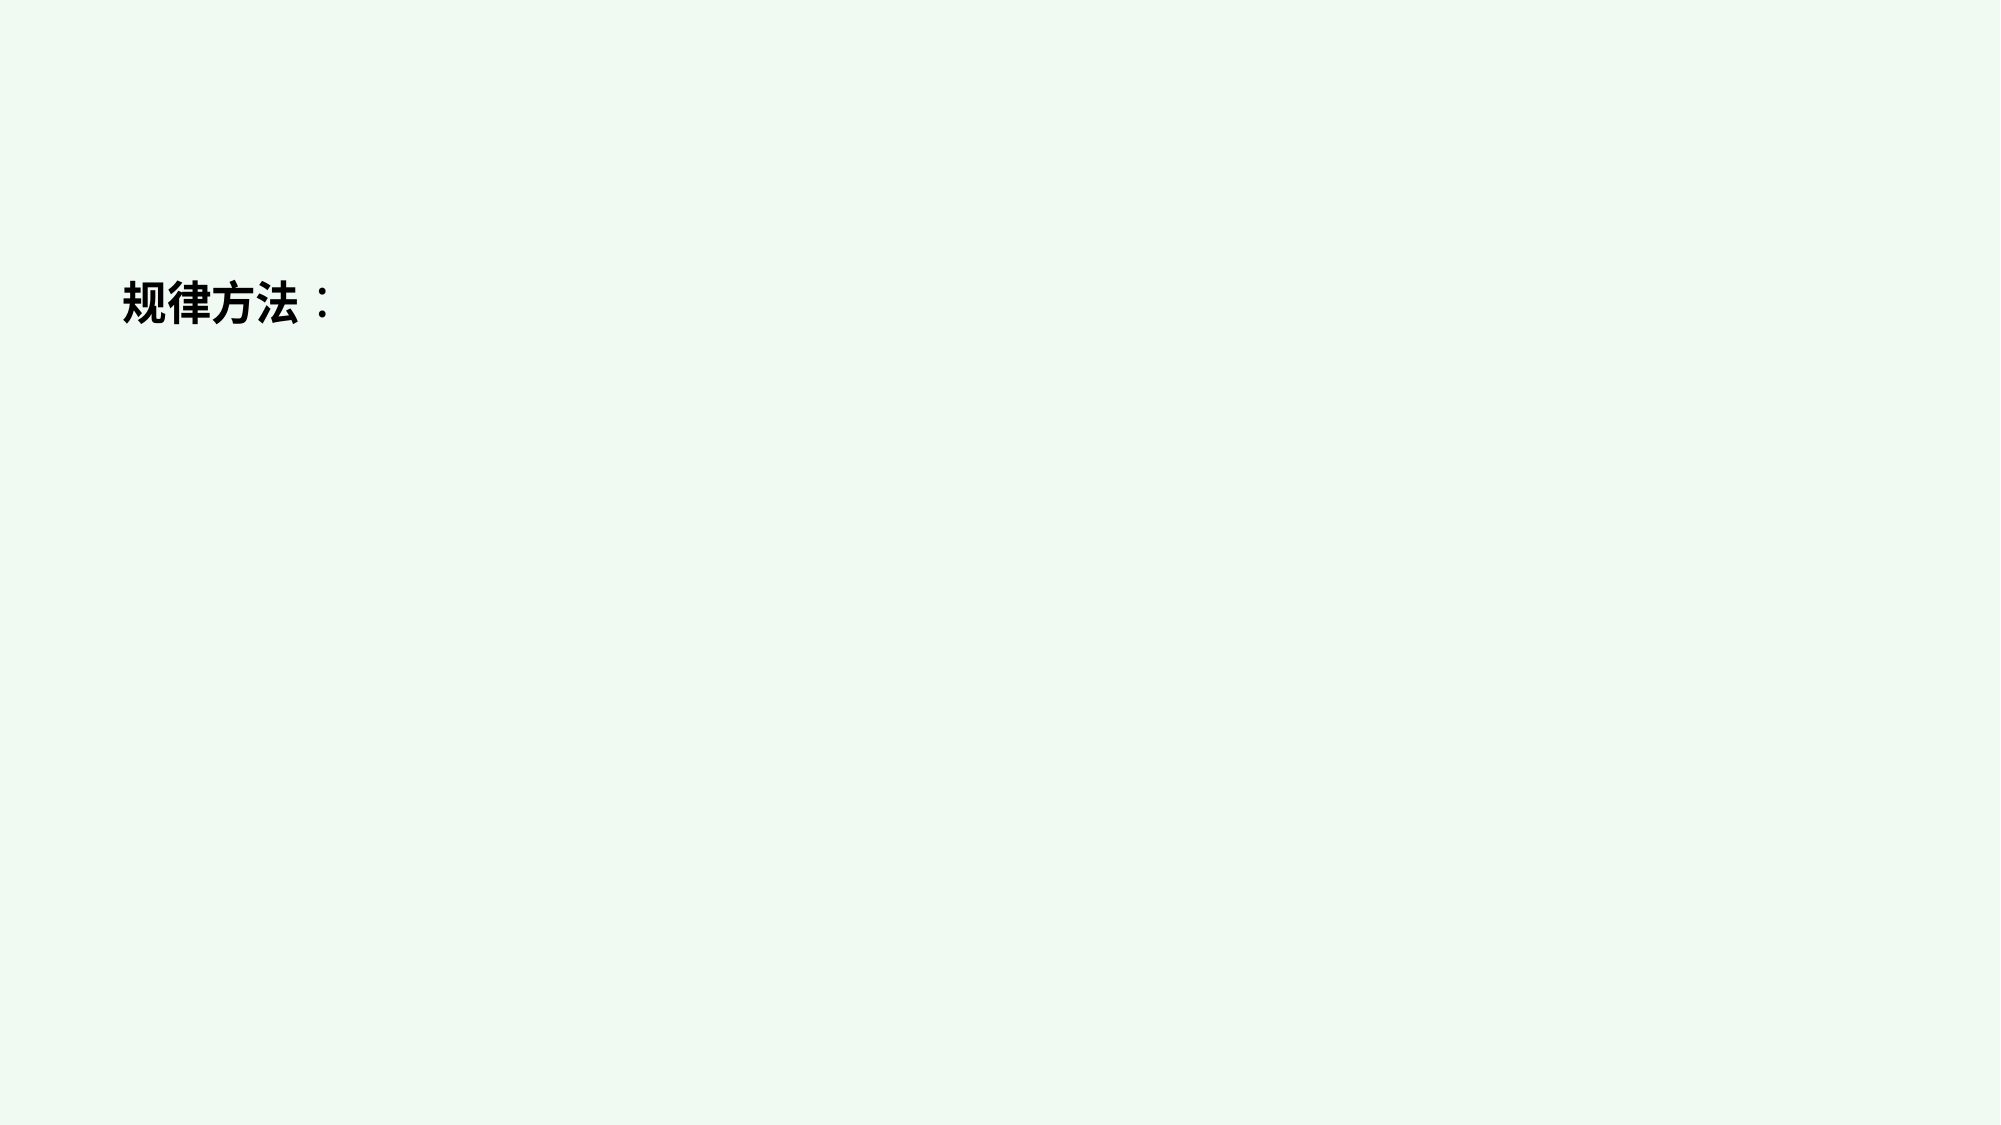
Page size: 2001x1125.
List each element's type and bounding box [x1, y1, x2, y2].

text_box [122, 270, 1881, 341]
